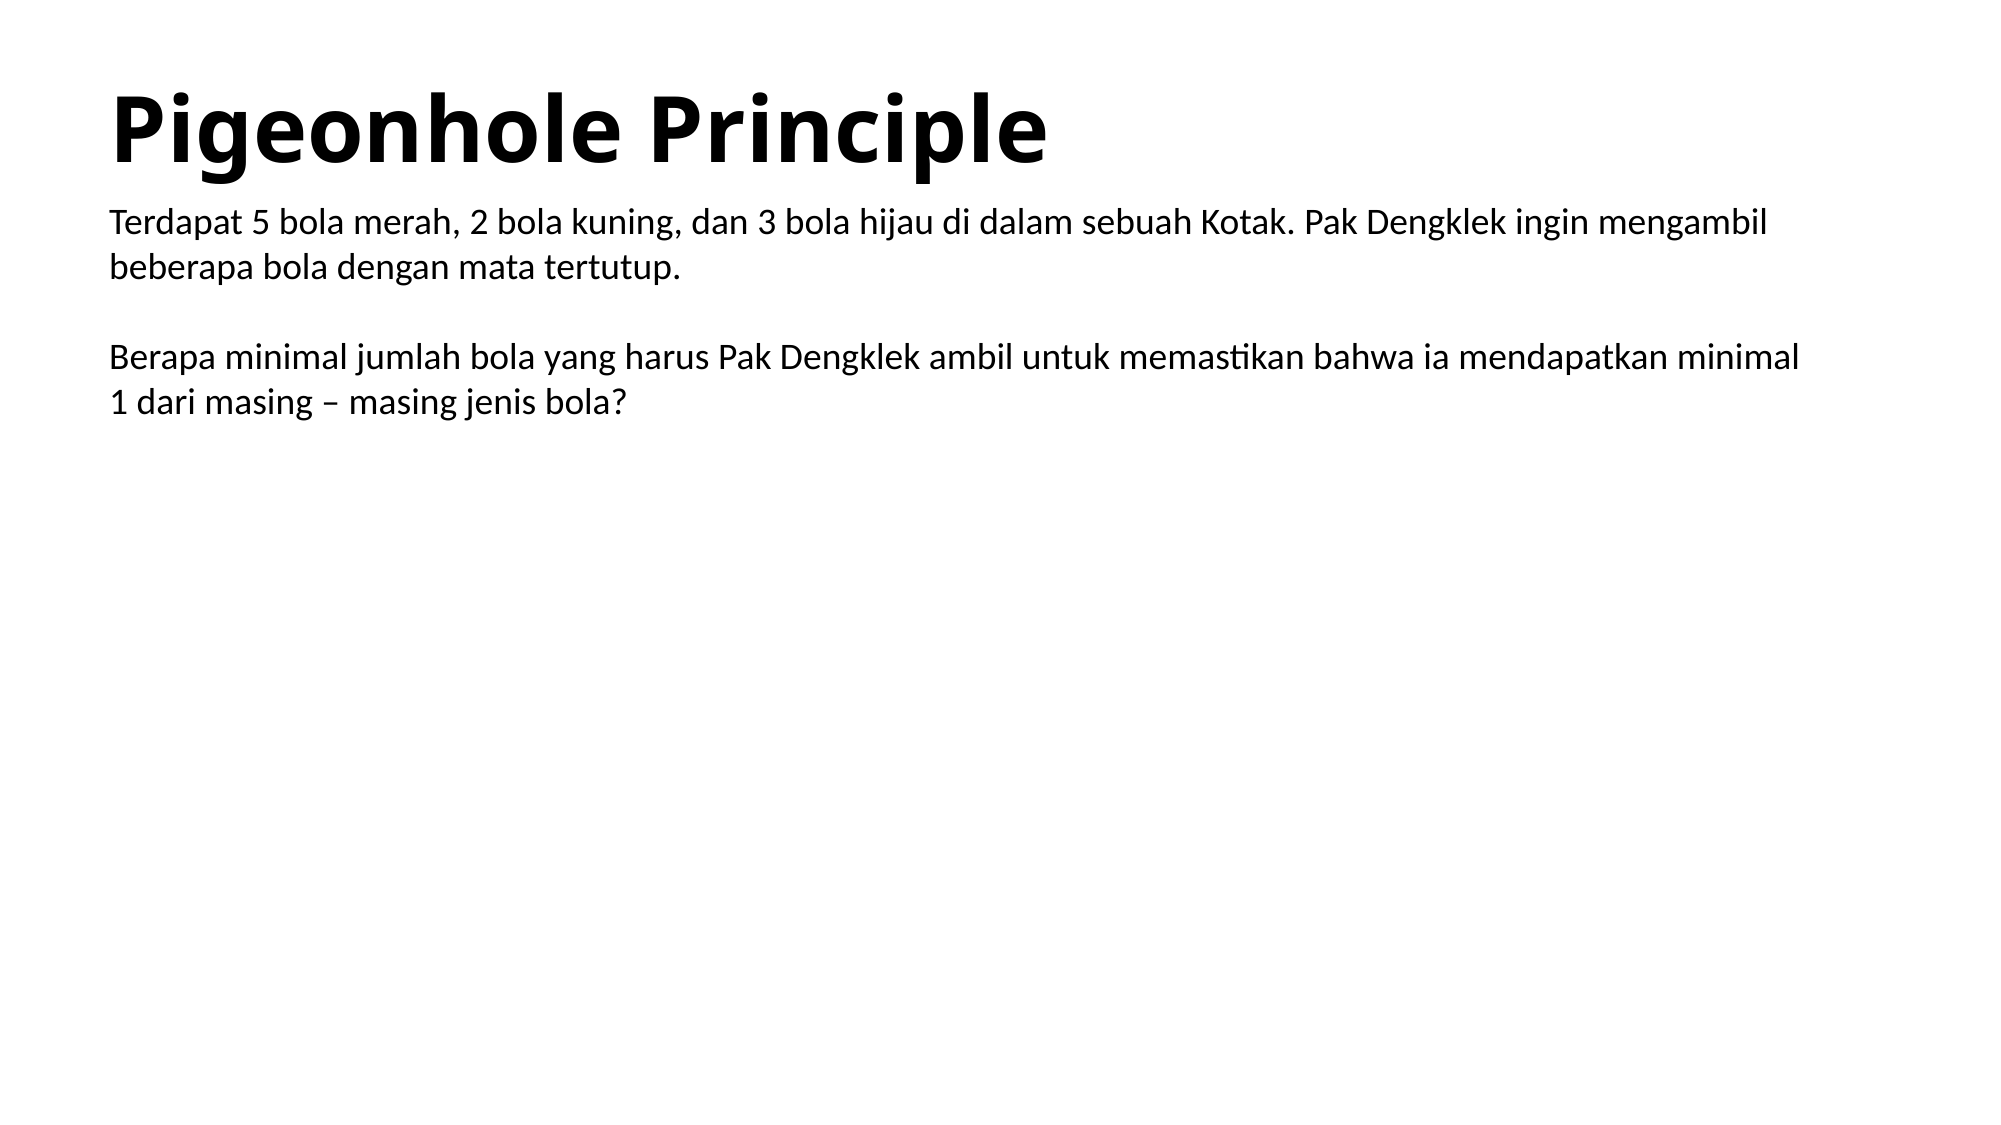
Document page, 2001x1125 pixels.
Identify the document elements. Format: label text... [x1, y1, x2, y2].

text_box Terdapat 5 bola merah, 2 bola kuning, dan 3 bola hijau di dalam sebuah Kotak. Pak Dengklek ingin mengambil beberapa bola dengan mata tertutup. Berapa minimal jumlah bola yang harus Pak Dengklek ambil untuk memastikan bahwa ia mendapatkan minimal 1 dari masing – masing jenis bola? [94, 189, 1832, 430]
title Pigeonhole Principle [94, 75, 1595, 189]
